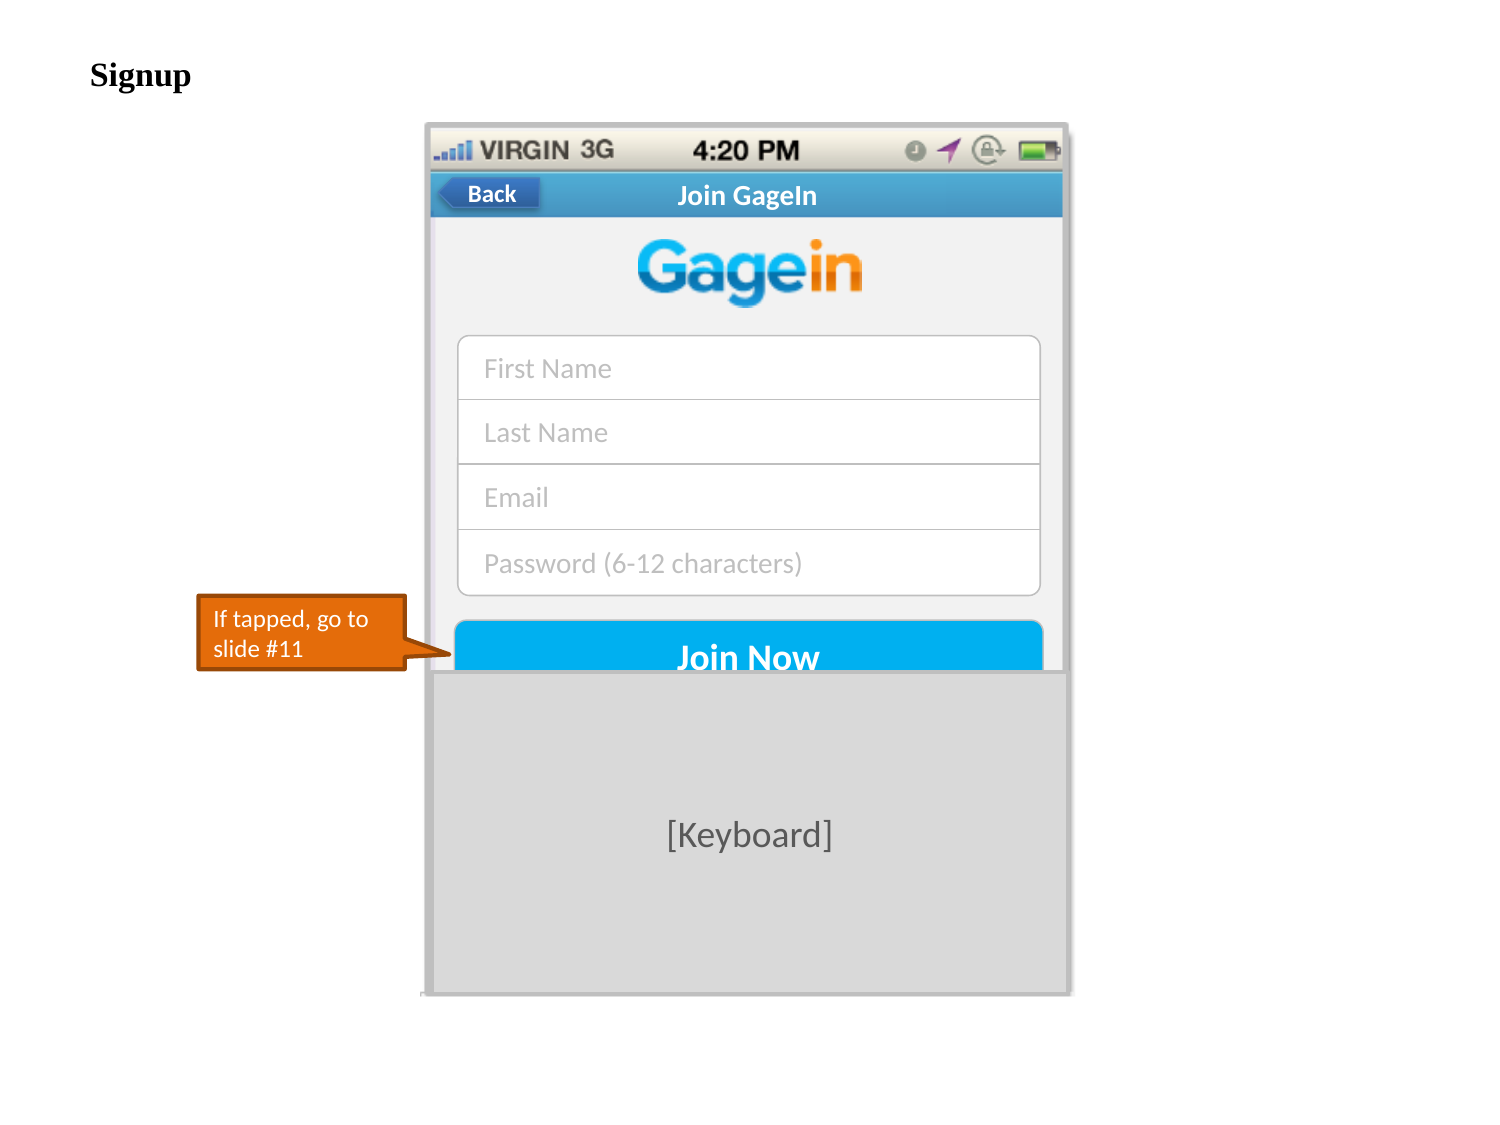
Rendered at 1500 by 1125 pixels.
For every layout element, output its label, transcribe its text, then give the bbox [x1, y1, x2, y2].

text_box If tapped, go to slide #11 [196, 593, 414, 672]
text_box Signup [75, 45, 775, 101]
picture [420, 122, 1080, 1003]
